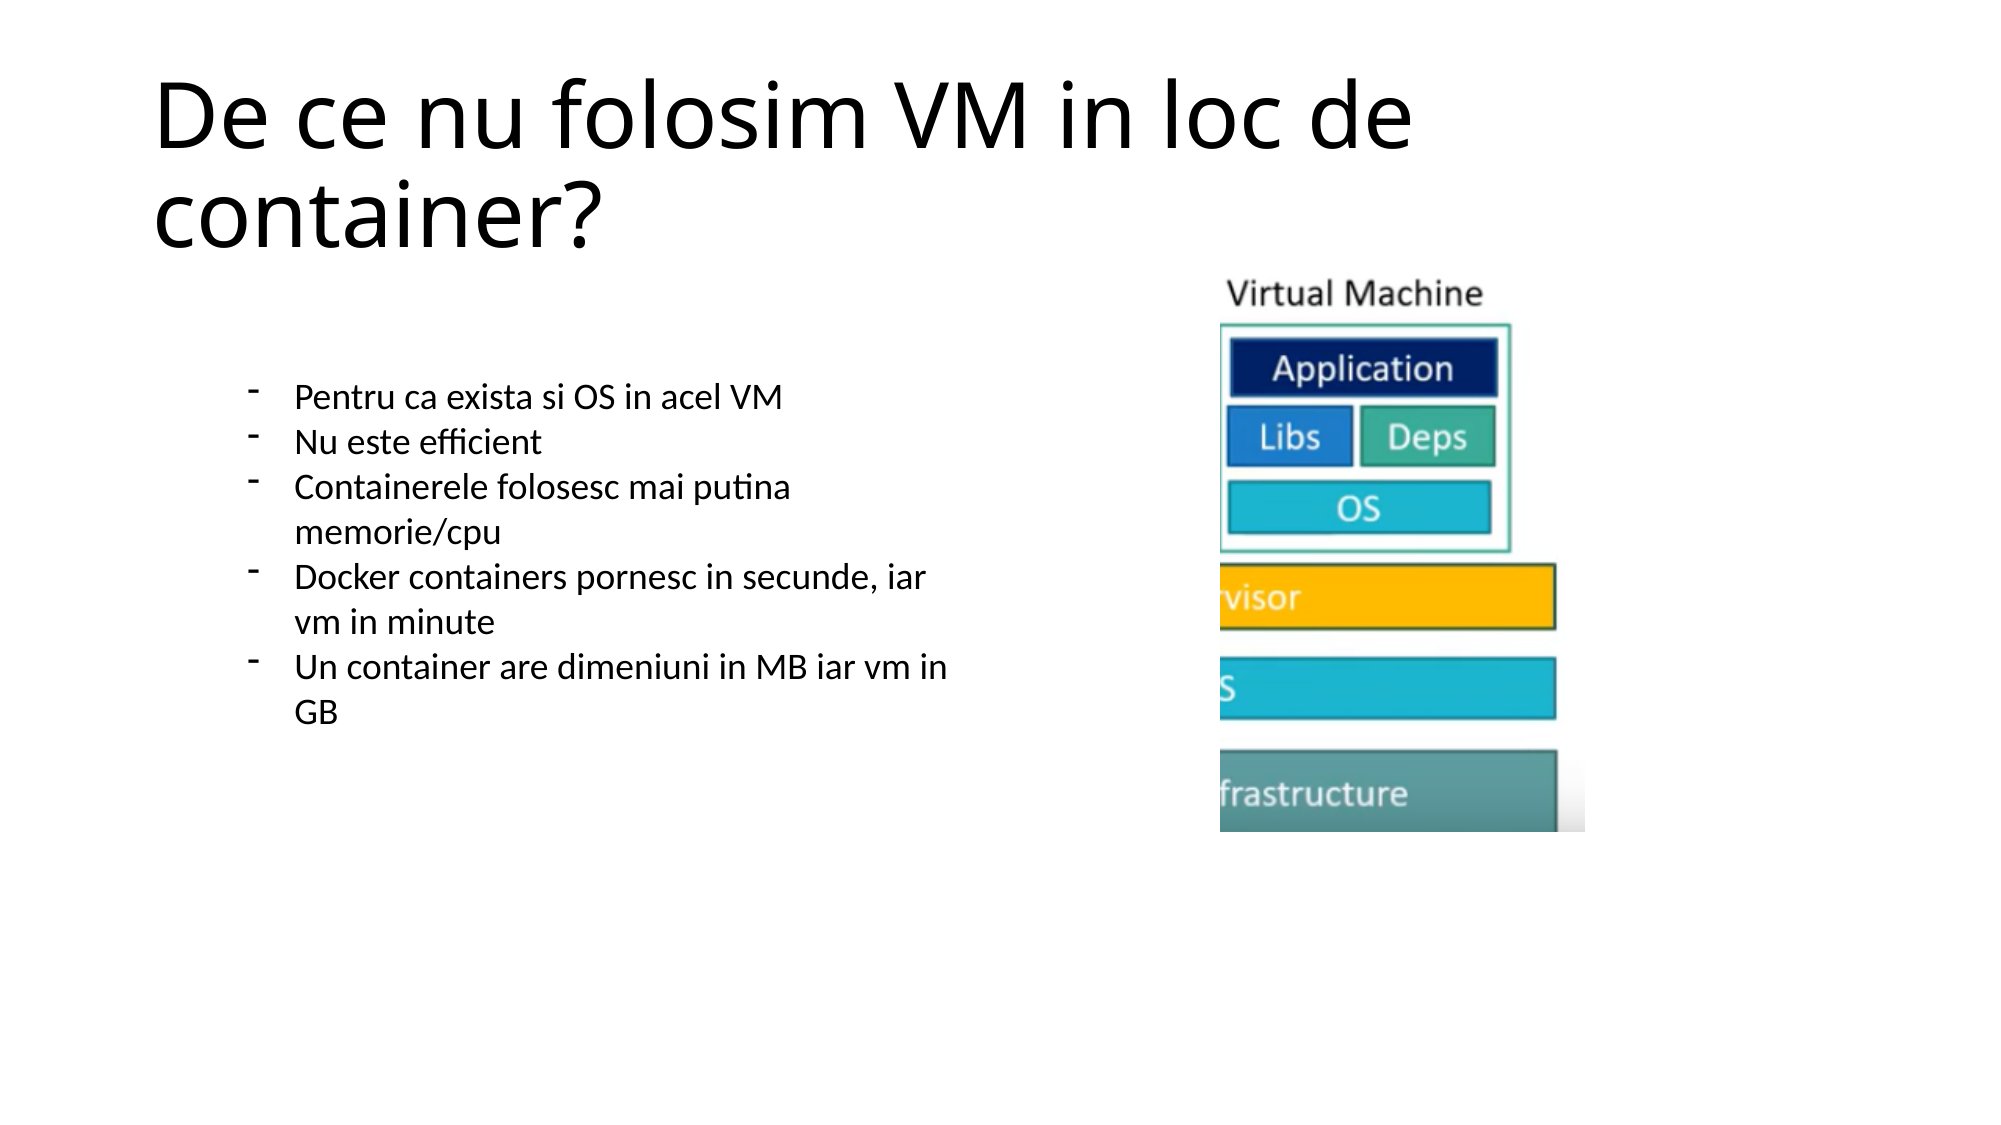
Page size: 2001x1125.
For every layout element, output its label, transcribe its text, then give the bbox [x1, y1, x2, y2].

text_box Pentru ca exista si OS in acel VM Nu este efficient Containerele folosesc mai putina memorie/cpu Docker containers pornesc in secunde, iar vm in minute Un container are dimeniuni in MB iar vm in GB [232, 364, 975, 784]
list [1220, 260, 1585, 832]
title De ce nu folosim VM in loc de container? [137, 59, 1863, 278]
